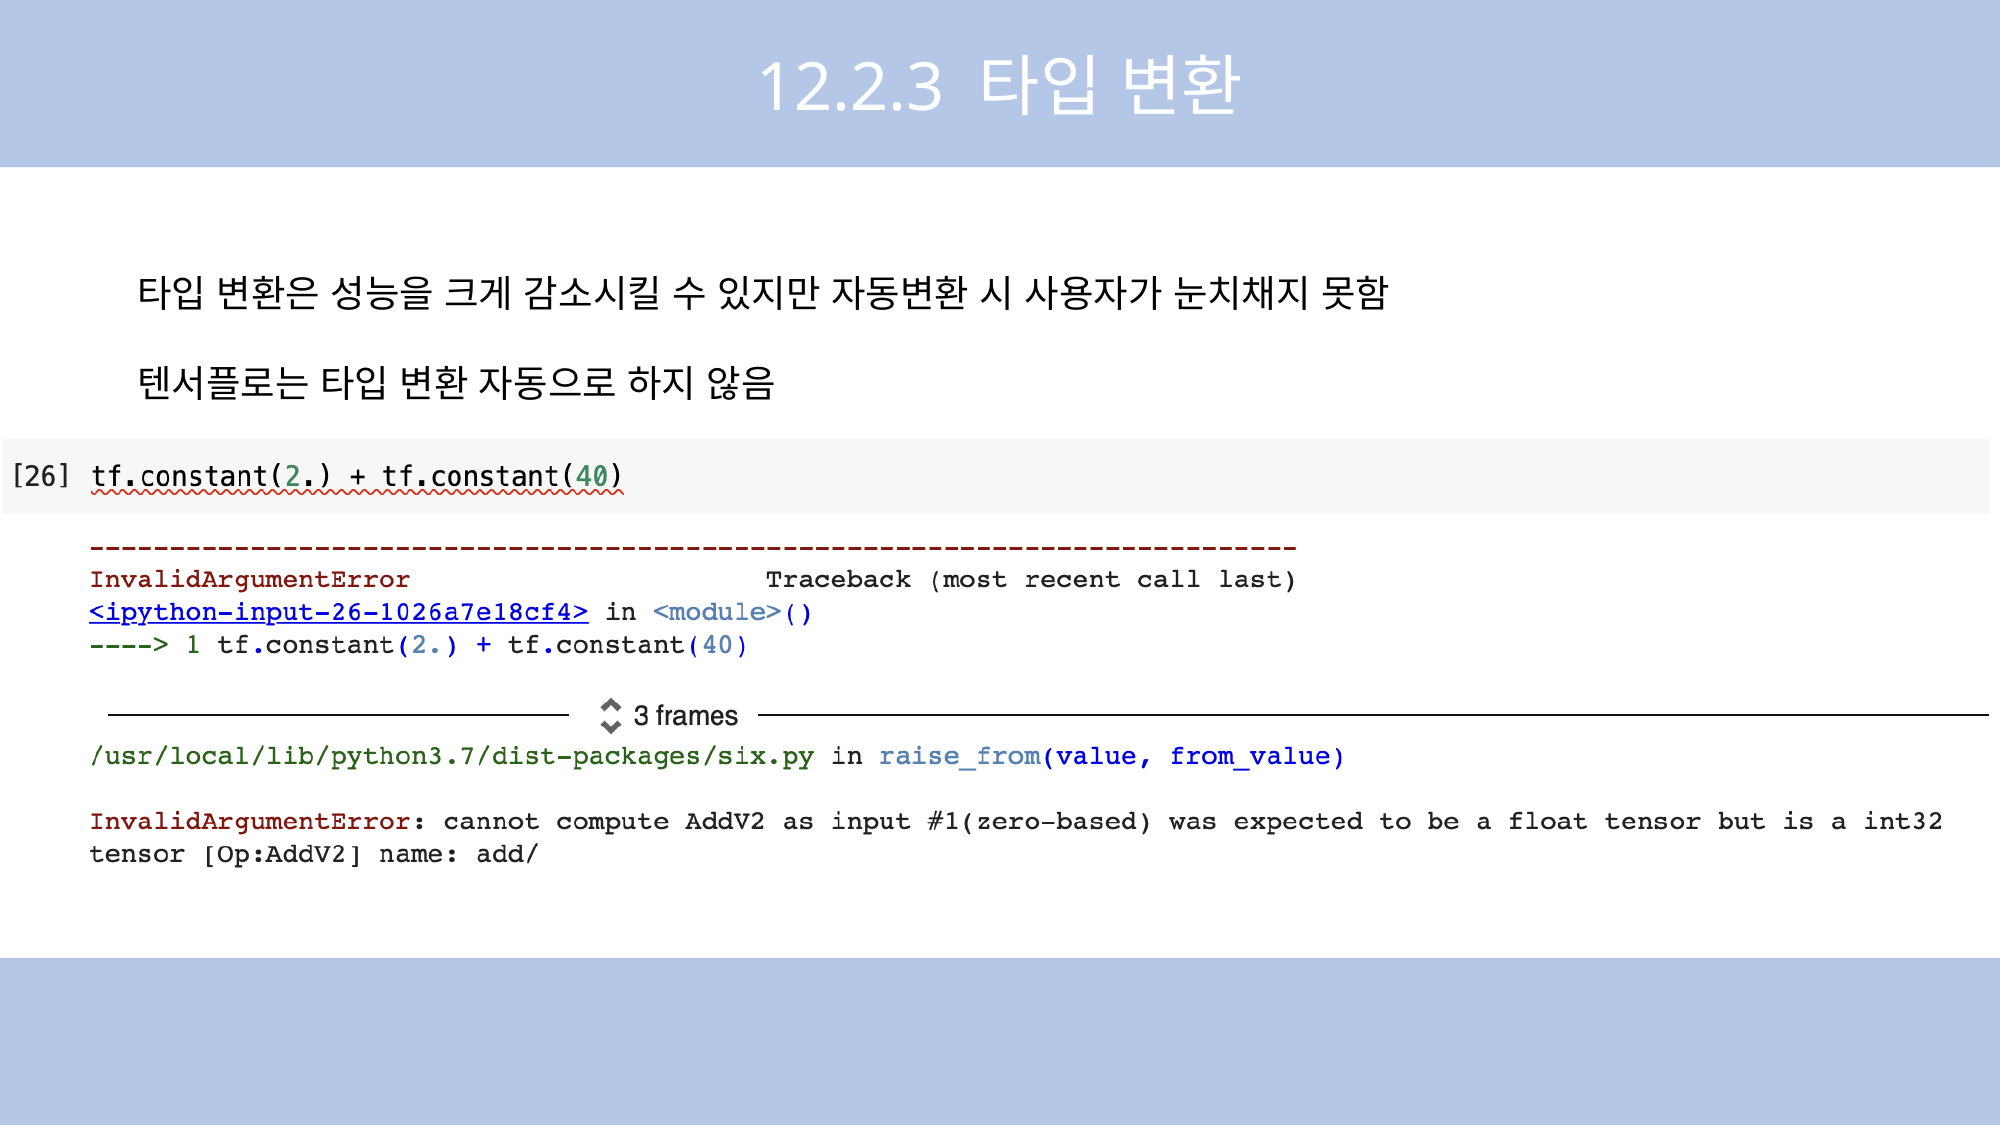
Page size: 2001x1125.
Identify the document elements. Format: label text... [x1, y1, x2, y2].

text_box 12.2.3 타입 변환 [0, 0, 2000, 168]
text_box 타입 변환은 성능을 크게 감소시킬 수 있지만 자동변환 시 사용자가 눈치채지 못함 텐서플로는 타입 변환 자동으로 하지 않음 [122, 263, 1407, 439]
text_box [0, 957, 2000, 1125]
picture [0, 439, 1989, 895]
